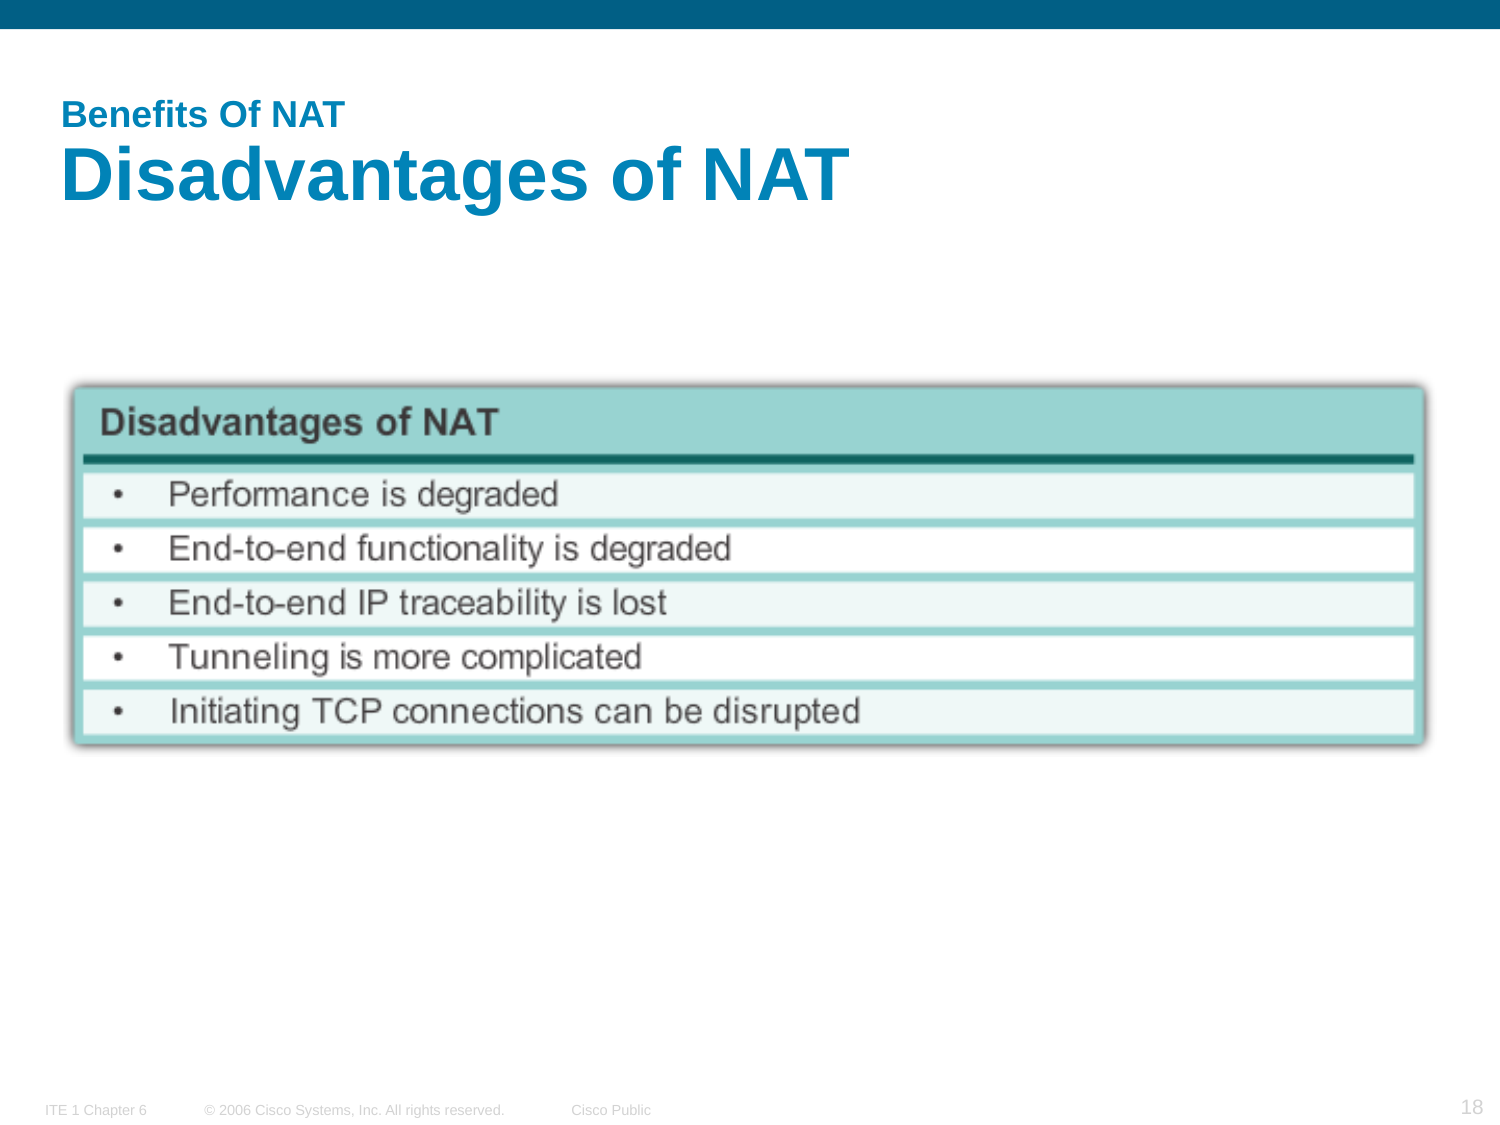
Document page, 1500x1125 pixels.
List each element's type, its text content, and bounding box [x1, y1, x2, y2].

title Benefits Of NAT Disadvantages of NAT [47, 85, 1384, 224]
picture [63, 367, 1437, 758]
